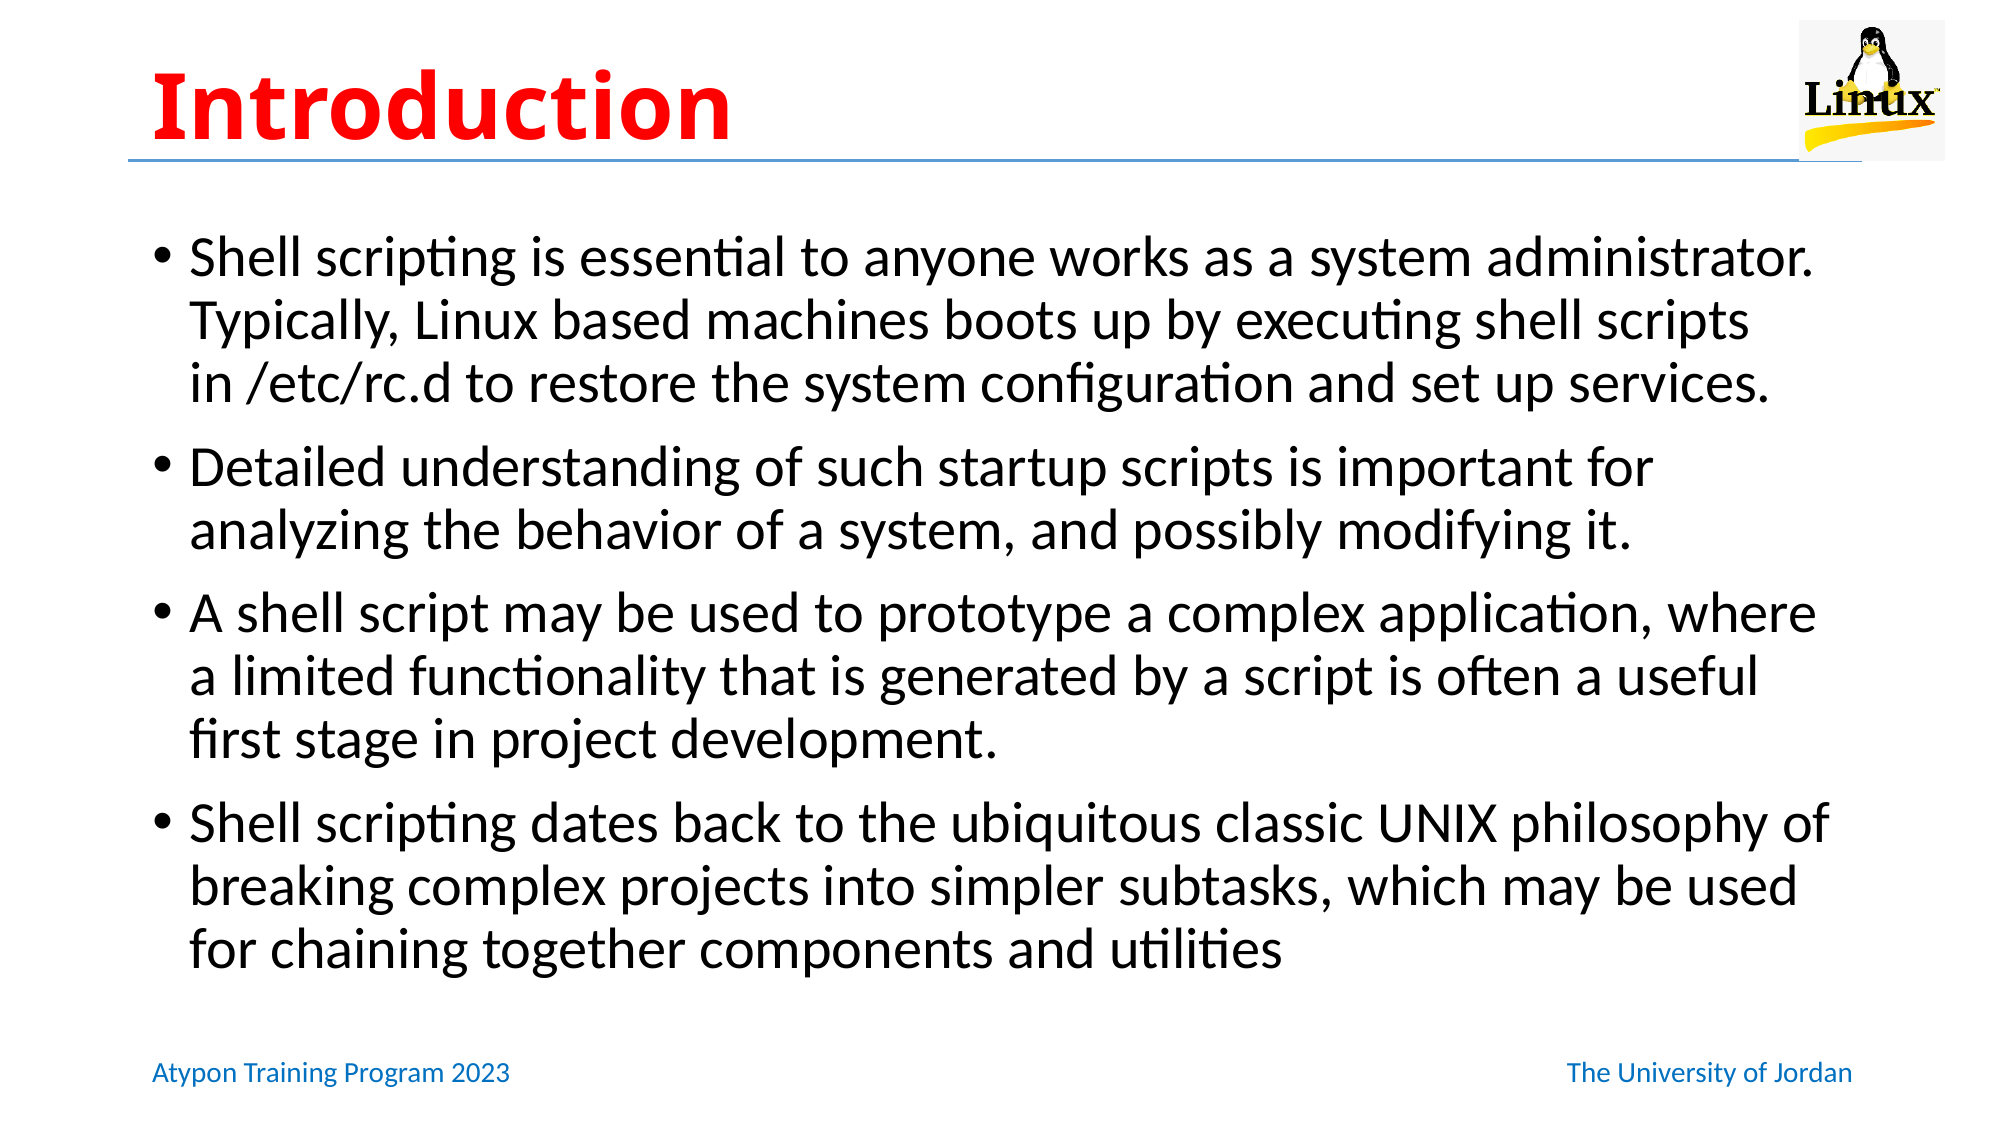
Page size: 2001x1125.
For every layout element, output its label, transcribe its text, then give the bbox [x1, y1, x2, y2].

title Introduction [137, 1, 1863, 218]
picture [1863, 20, 1945, 161]
list Shell scripting is essential to anyone works as a system administrator. Typically, Linux based machines boots up by executing shell scripts in /etc/rc.d to restore the system configuration and set up services. Detailed understanding of such startup scripts is important for analyzing the behavior of a system, and possibly modifying it. A shell script may be used to prototype a complex application, where a limited functionality that is generated by a script is often a useful first stage in project development. Shell scripting dates back to the ubiquitous classic UNIX philosophy of breaking complex projects into simpler subtasks, which may be used for chaining together components and utilities [137, 218, 1863, 1014]
